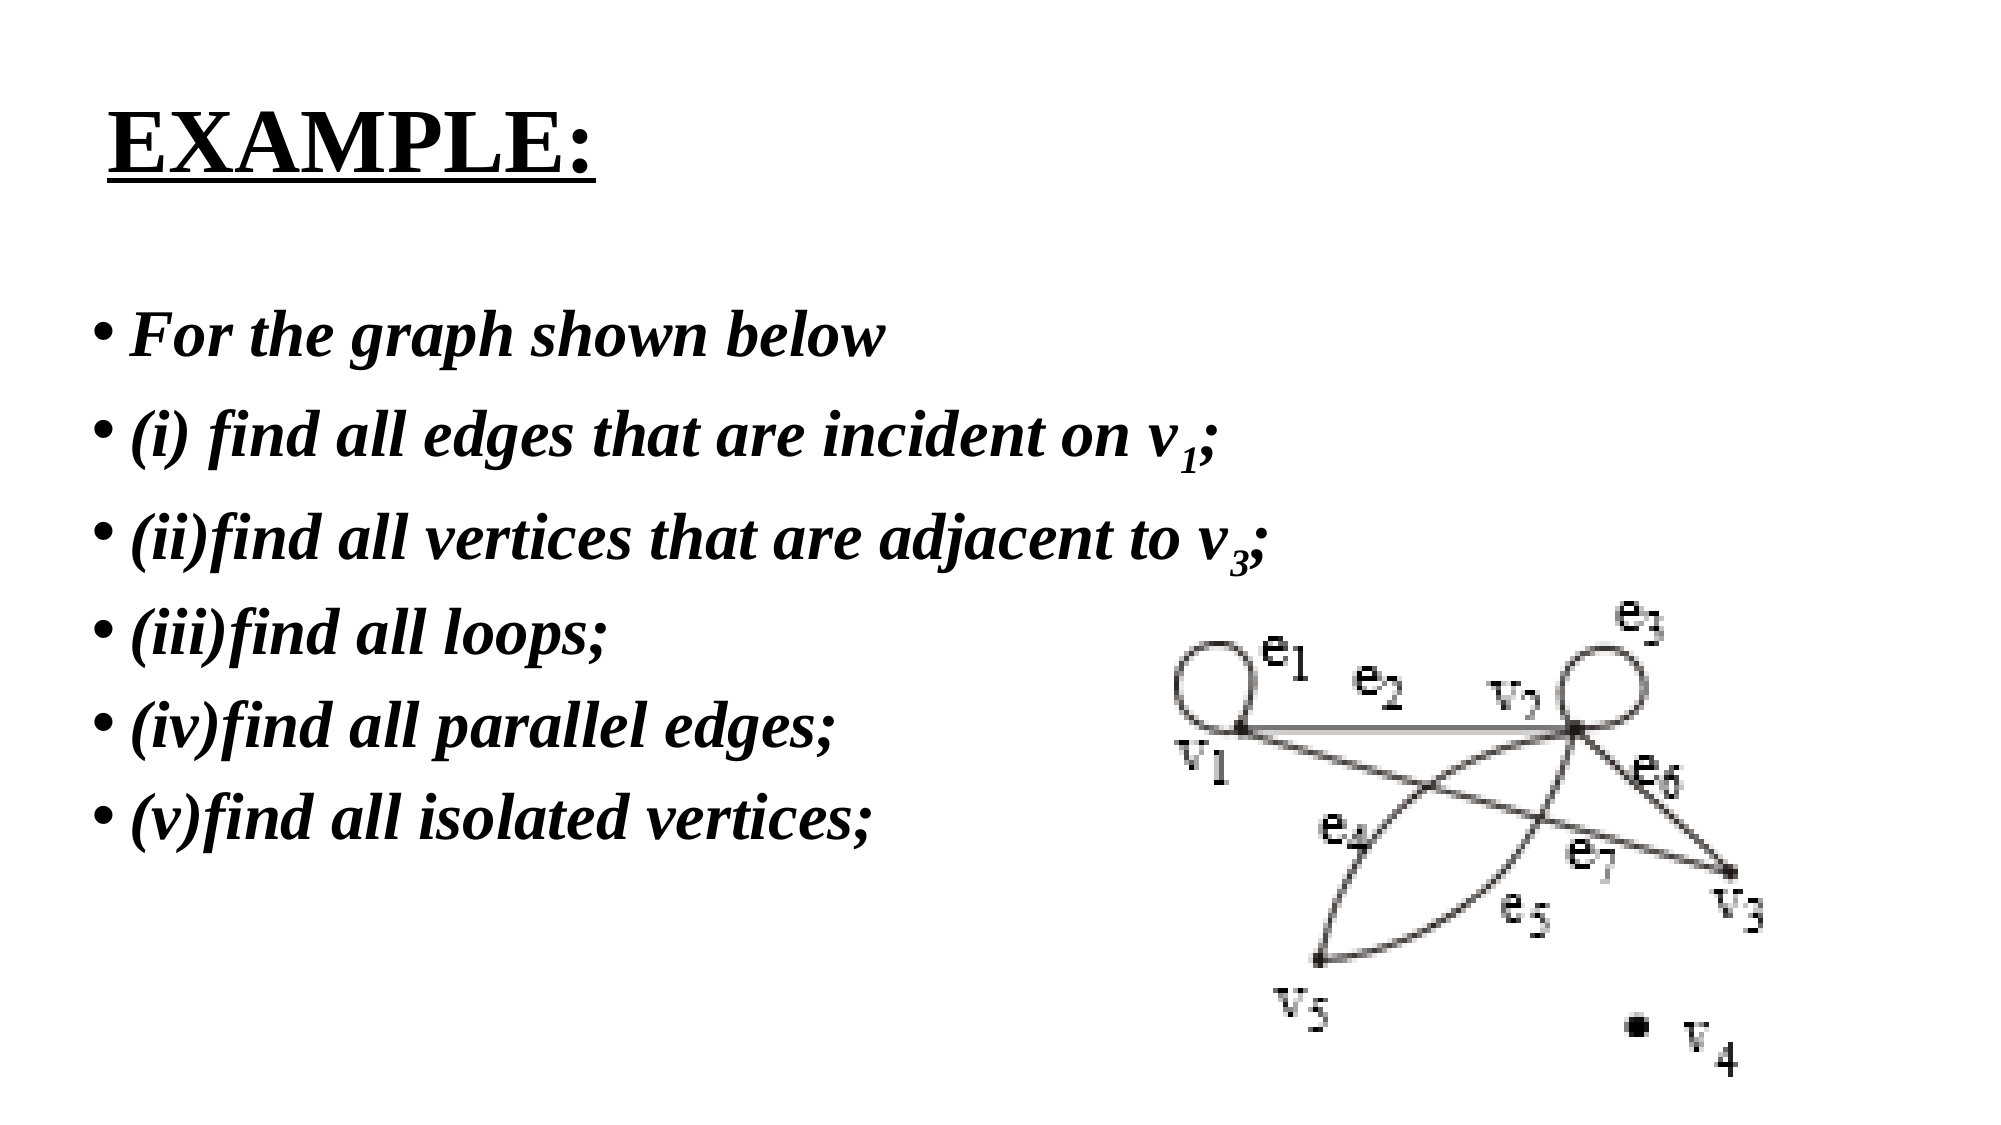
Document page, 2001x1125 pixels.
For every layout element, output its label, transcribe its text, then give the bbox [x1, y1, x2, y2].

title EXAMPLE: [92, 63, 1493, 223]
picture [1140, 587, 1813, 1102]
list For the graph shown below (i) find all edges that are incident on v1; (ii)find all vertices that are adjacent to v3; (iii)find all loops; (iv)find all parallel edges; (v)find all isolated vertices; [76, 291, 1477, 885]
